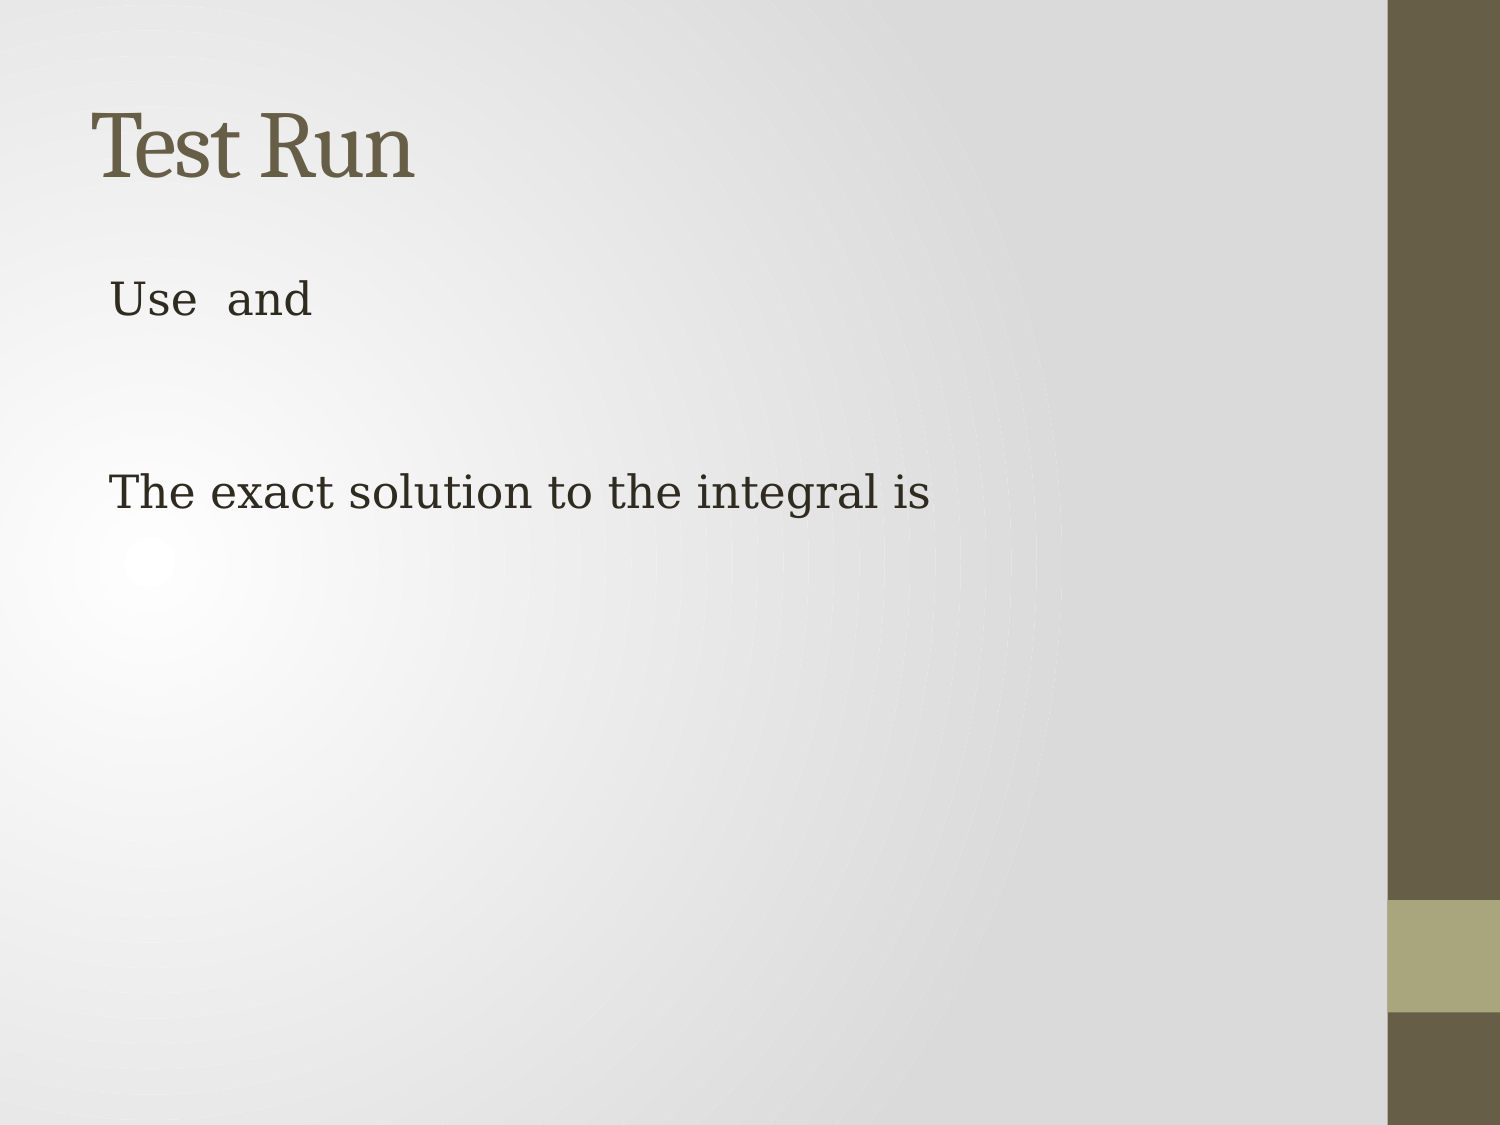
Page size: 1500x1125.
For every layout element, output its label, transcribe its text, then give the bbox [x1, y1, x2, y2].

title Test Run [75, 45, 1325, 233]
